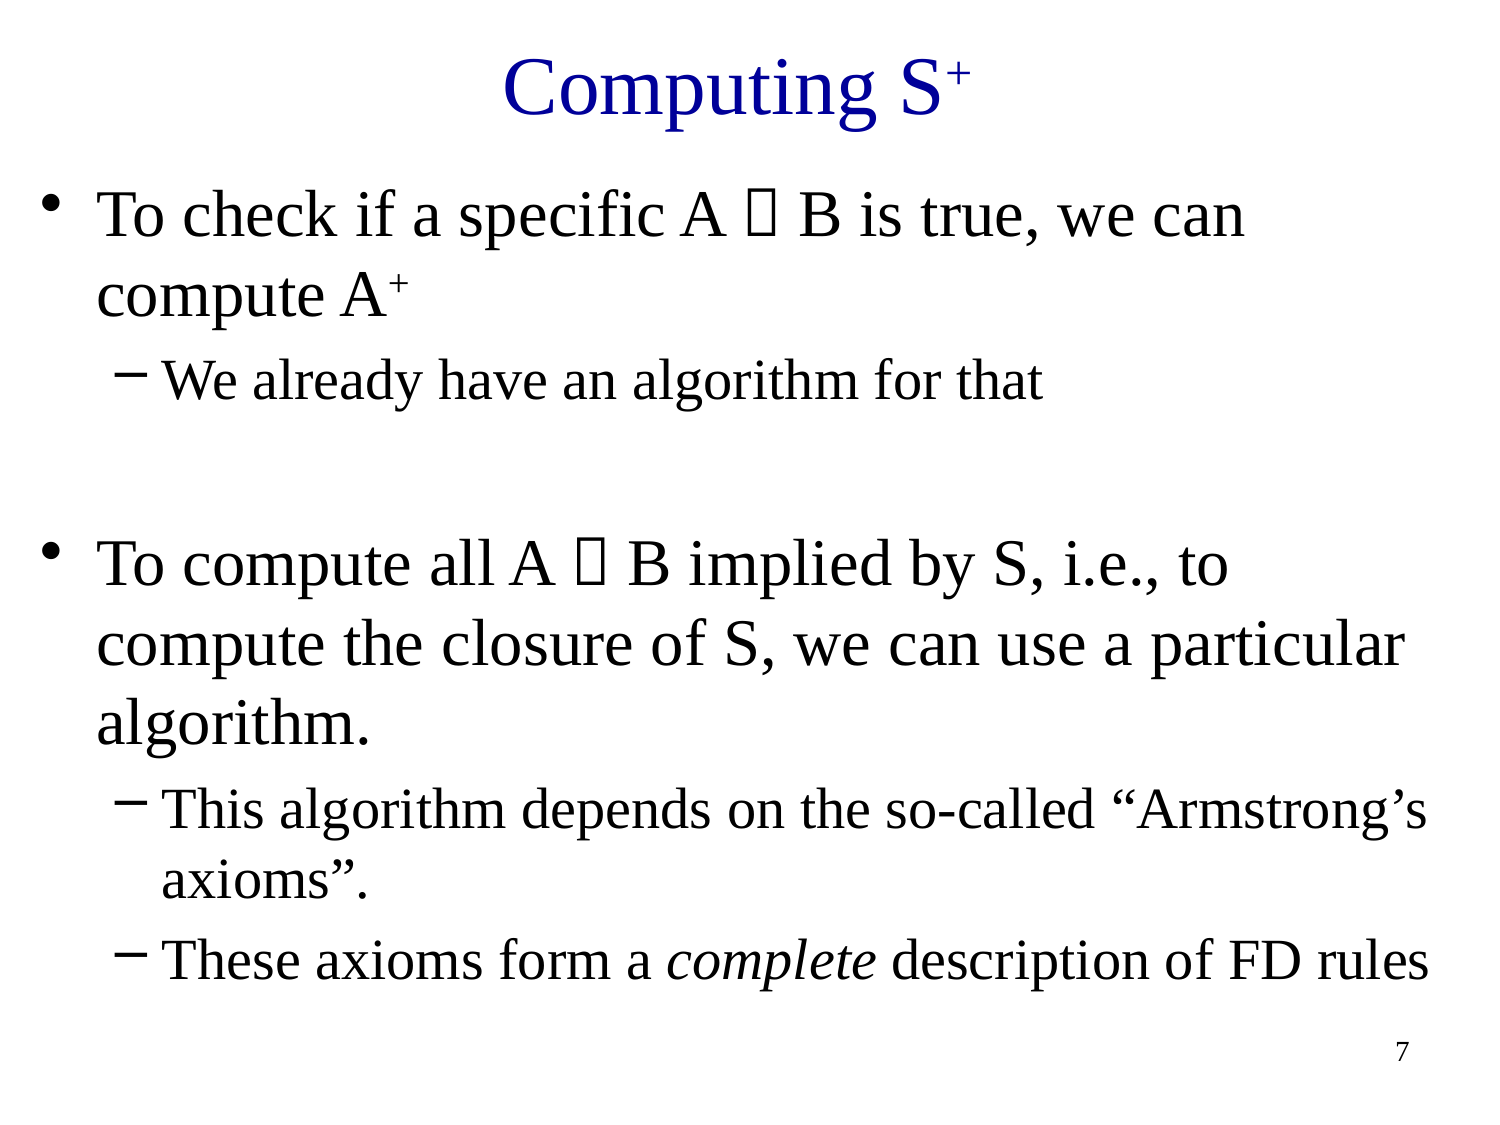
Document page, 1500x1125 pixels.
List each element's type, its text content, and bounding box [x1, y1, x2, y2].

slide_number 7 [1112, 1024, 1426, 1101]
list To check if a specific A  B is true, we can compute A+ We already have an algorithm for that To compute all A  B implied by S, i.e., to compute the closure of S, we can use a particular algorithm. This algorithm depends on the so-called “Armstrong’s axioms”. These axioms form a complete description of FD rules [24, 162, 1450, 1050]
title Computing S+ [24, 24, 1450, 138]
